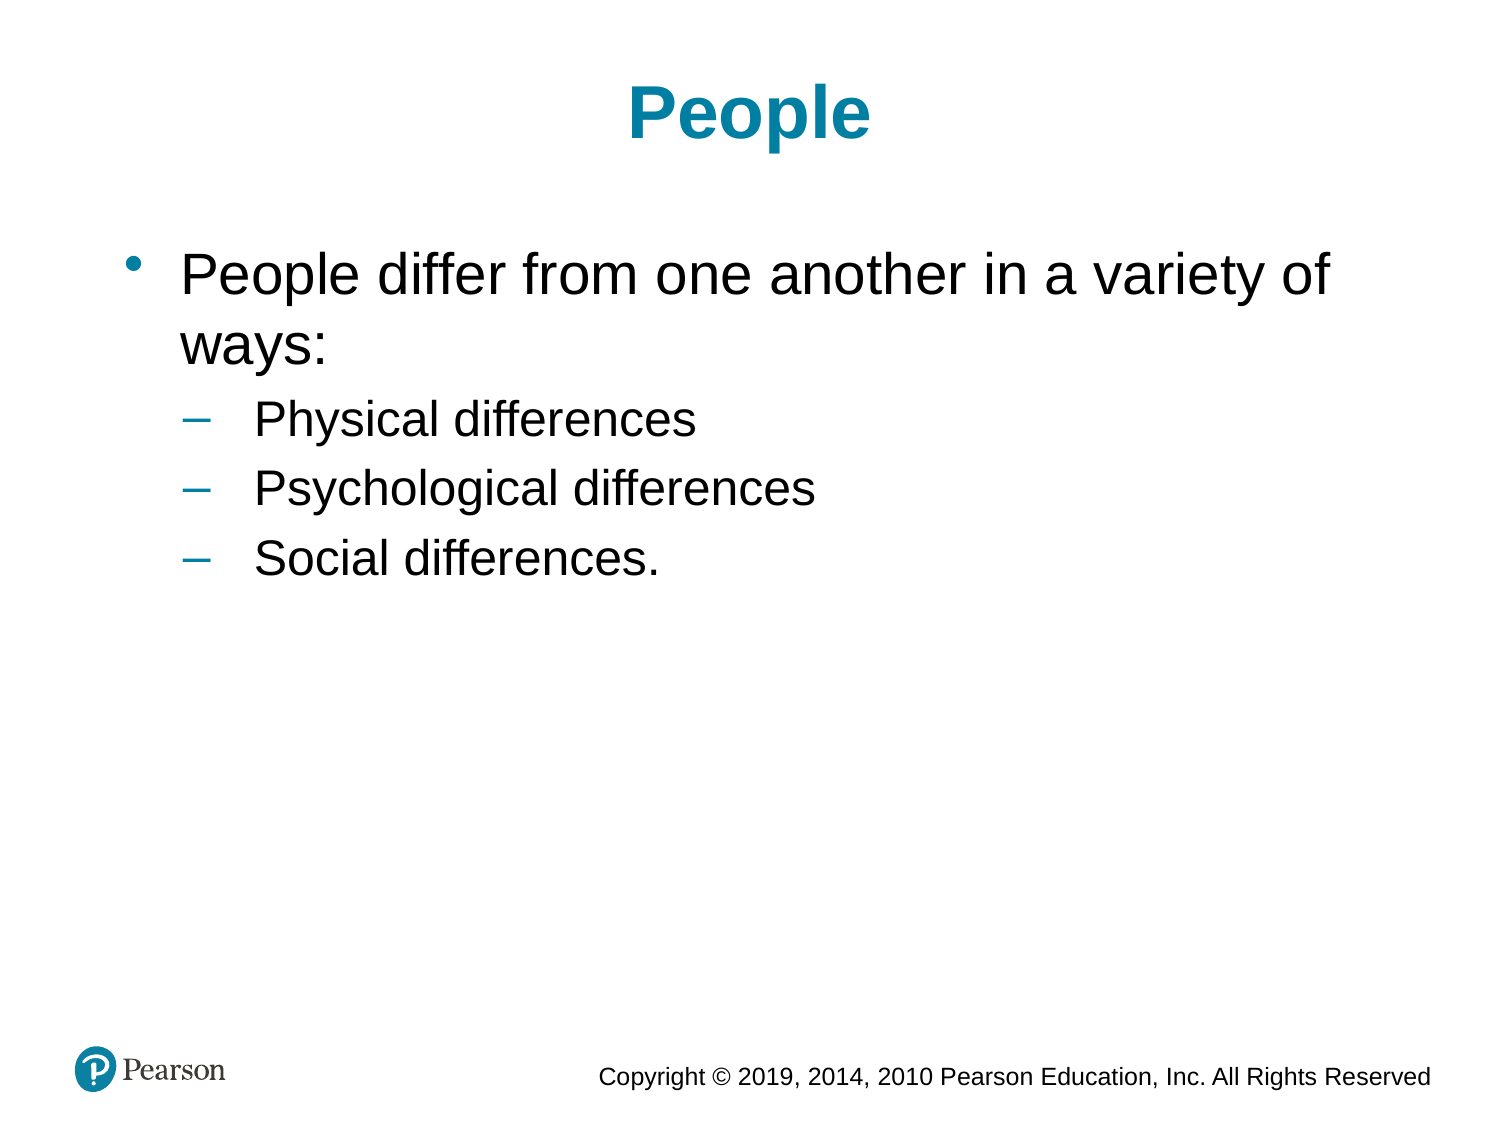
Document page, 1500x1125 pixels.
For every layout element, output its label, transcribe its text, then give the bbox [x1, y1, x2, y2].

list People differ from one another in a variety of ways: Physical differences Psychological differences Social differences. [108, 228, 1459, 743]
title People [75, 51, 1425, 167]
